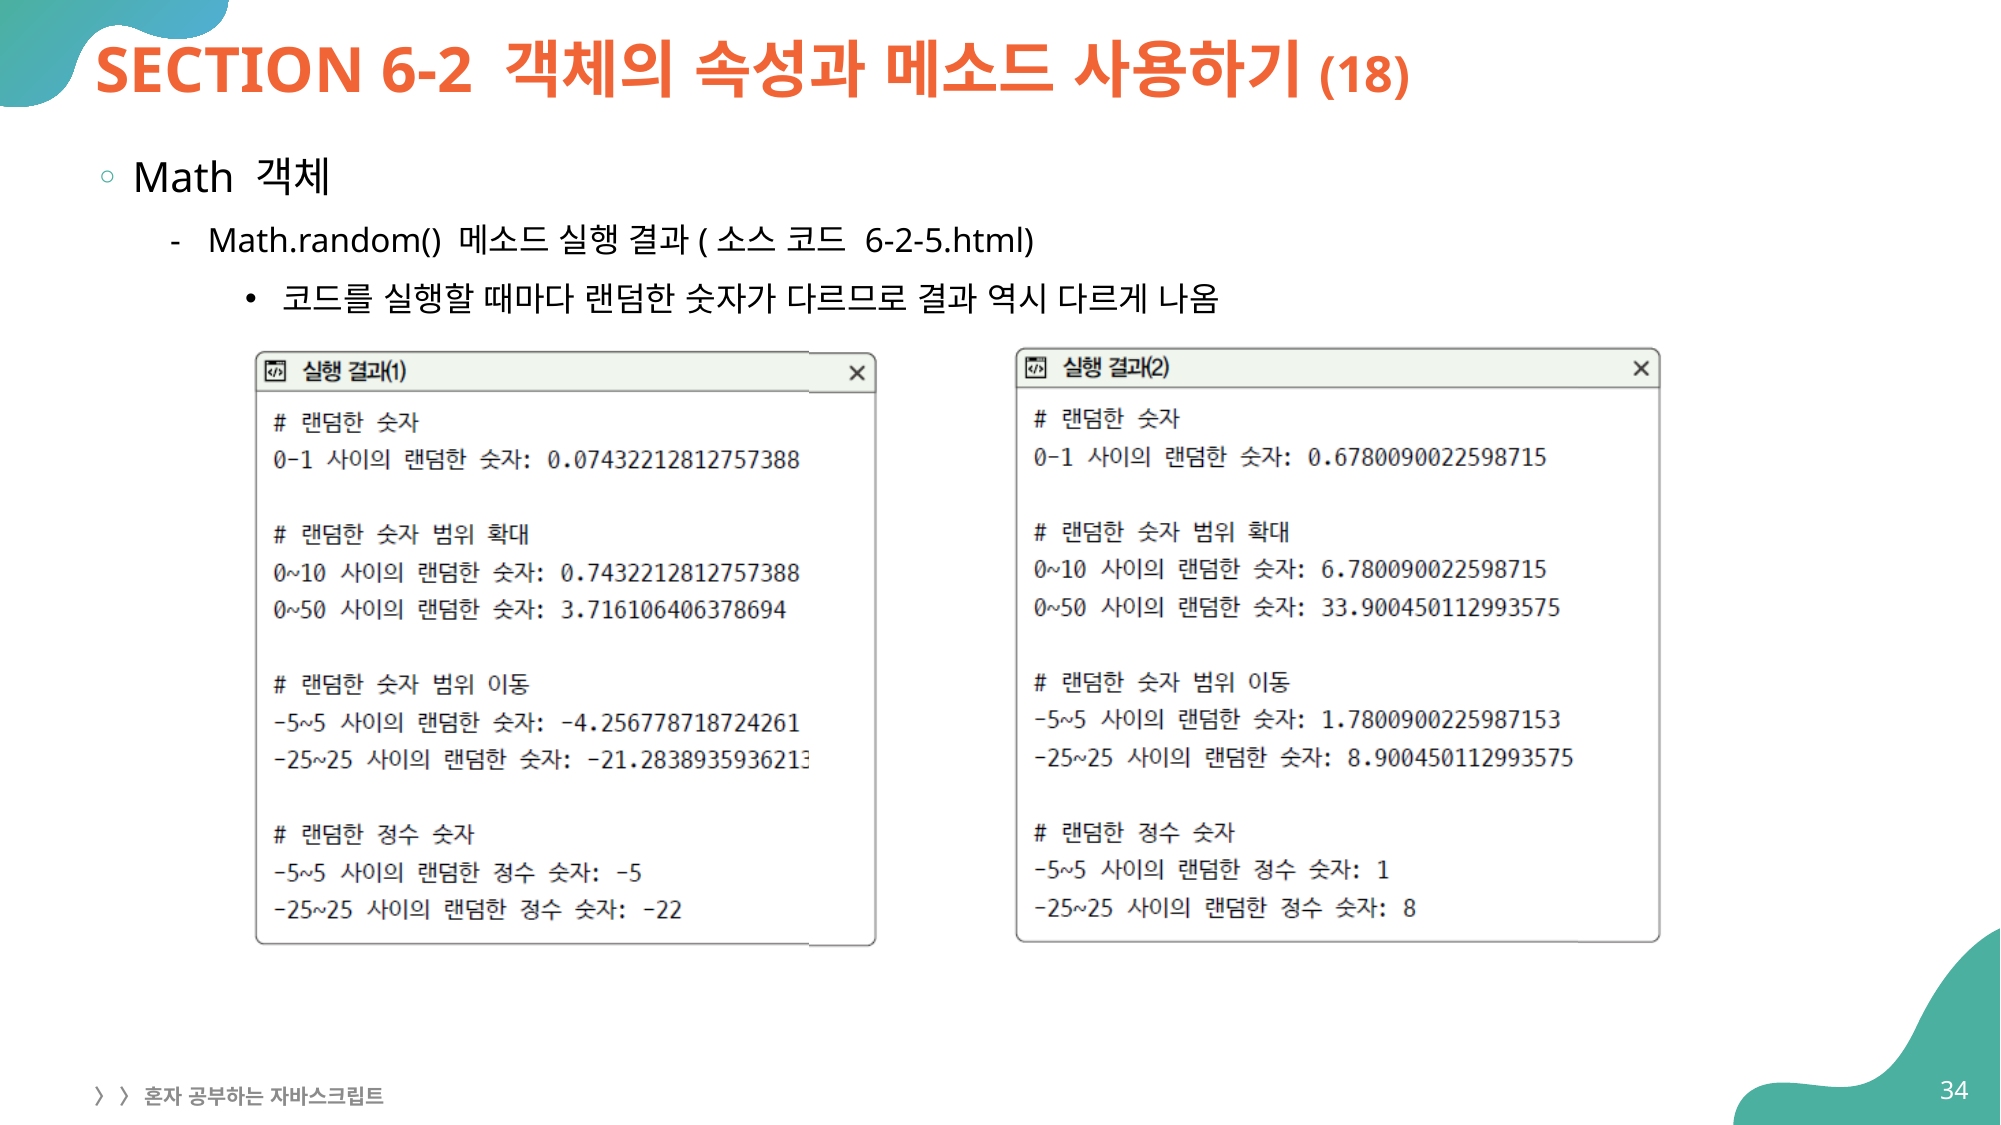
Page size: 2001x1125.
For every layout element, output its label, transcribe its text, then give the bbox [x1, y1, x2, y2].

list Math 객체 Math.random() 메소드 실행 결과(소스 코드 6-2-5.html) 코드를 실행할 때마다 랜덤한 숫자가 다르므로 결과 역시 다르게 나옴 [79, 133, 1931, 954]
footer 〉 〉 혼자 공부하는 자바스크립트 [79, 1078, 755, 1114]
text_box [249, 343, 884, 954]
slide_number 34 [1917, 1061, 1984, 1122]
title SECTION 6-2 객체의 속성과 메소드 사용하기(18) [79, 17, 1931, 128]
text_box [1008, 343, 1668, 954]
